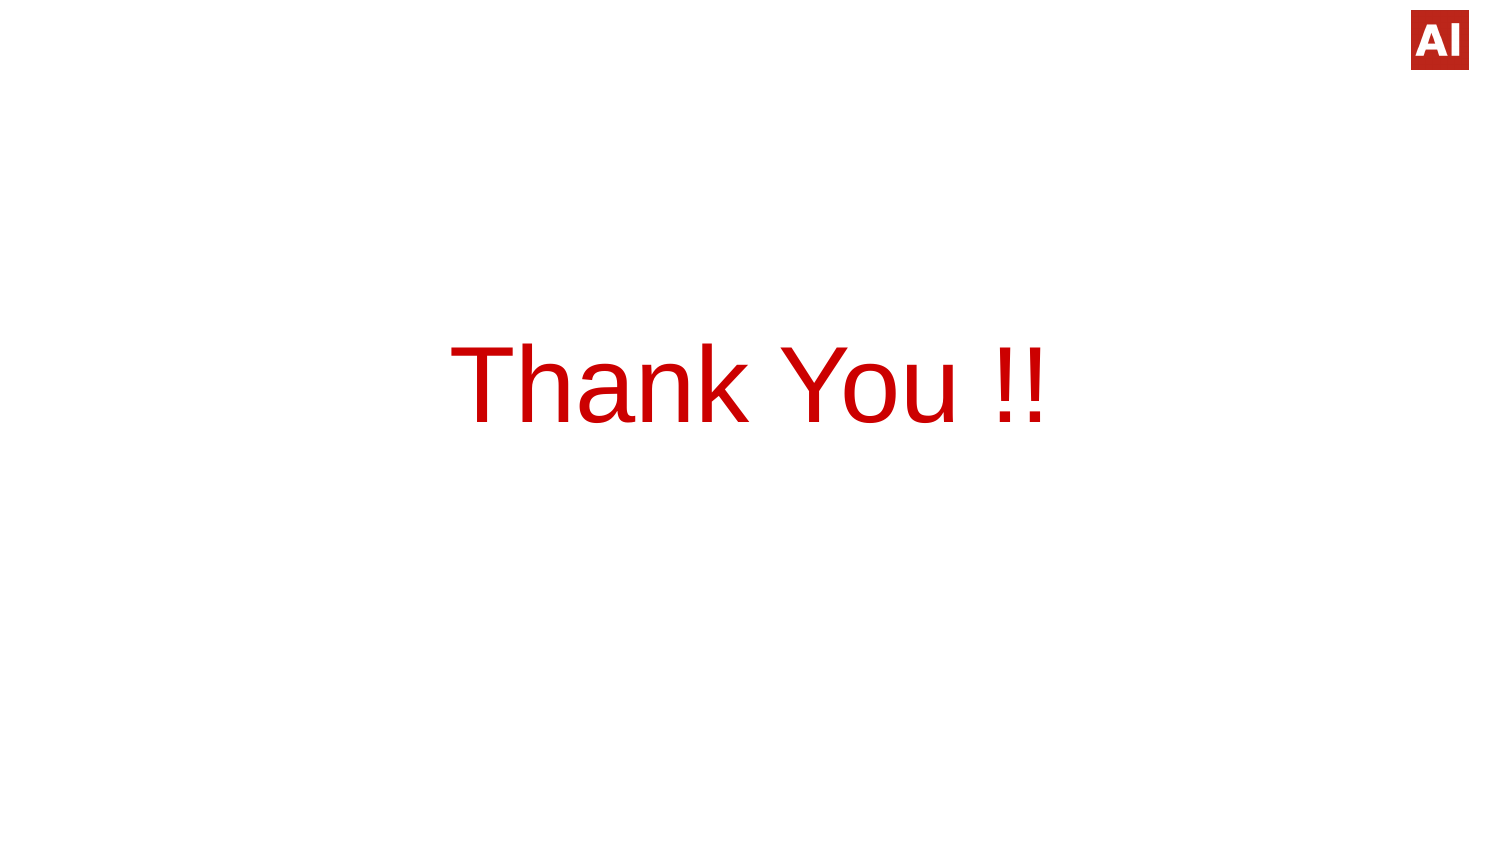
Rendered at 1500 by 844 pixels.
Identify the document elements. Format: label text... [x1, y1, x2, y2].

title Thank You !! [51, 122, 1449, 459]
picture [1411, 10, 1469, 70]
